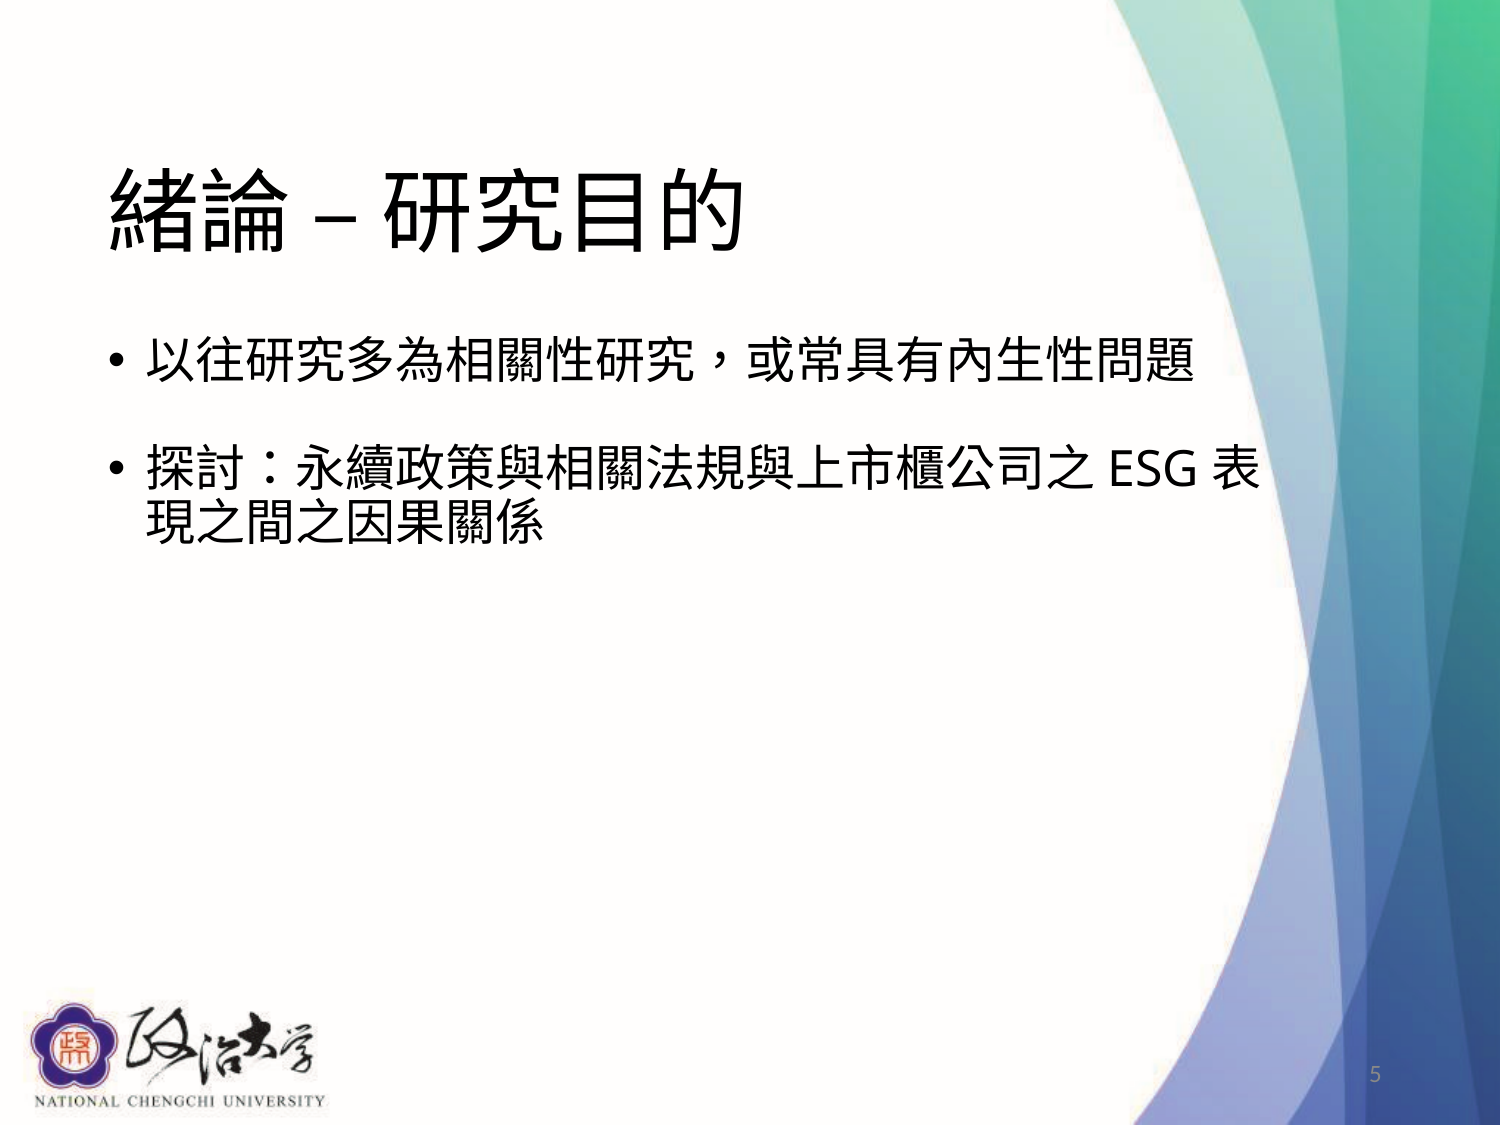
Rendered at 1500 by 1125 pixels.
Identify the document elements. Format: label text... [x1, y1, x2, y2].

slide_number 5 [1059, 1042, 1397, 1103]
list 以往研究多為相關性研究，或常具有內生性問題 探討：永續政策與相關法規與上市櫃公司之ESG表現之間之因果關係 [92, 327, 1323, 993]
picture [0, 0, 1500, 1125]
title 緒論 – 研究目的 [92, 121, 1228, 311]
